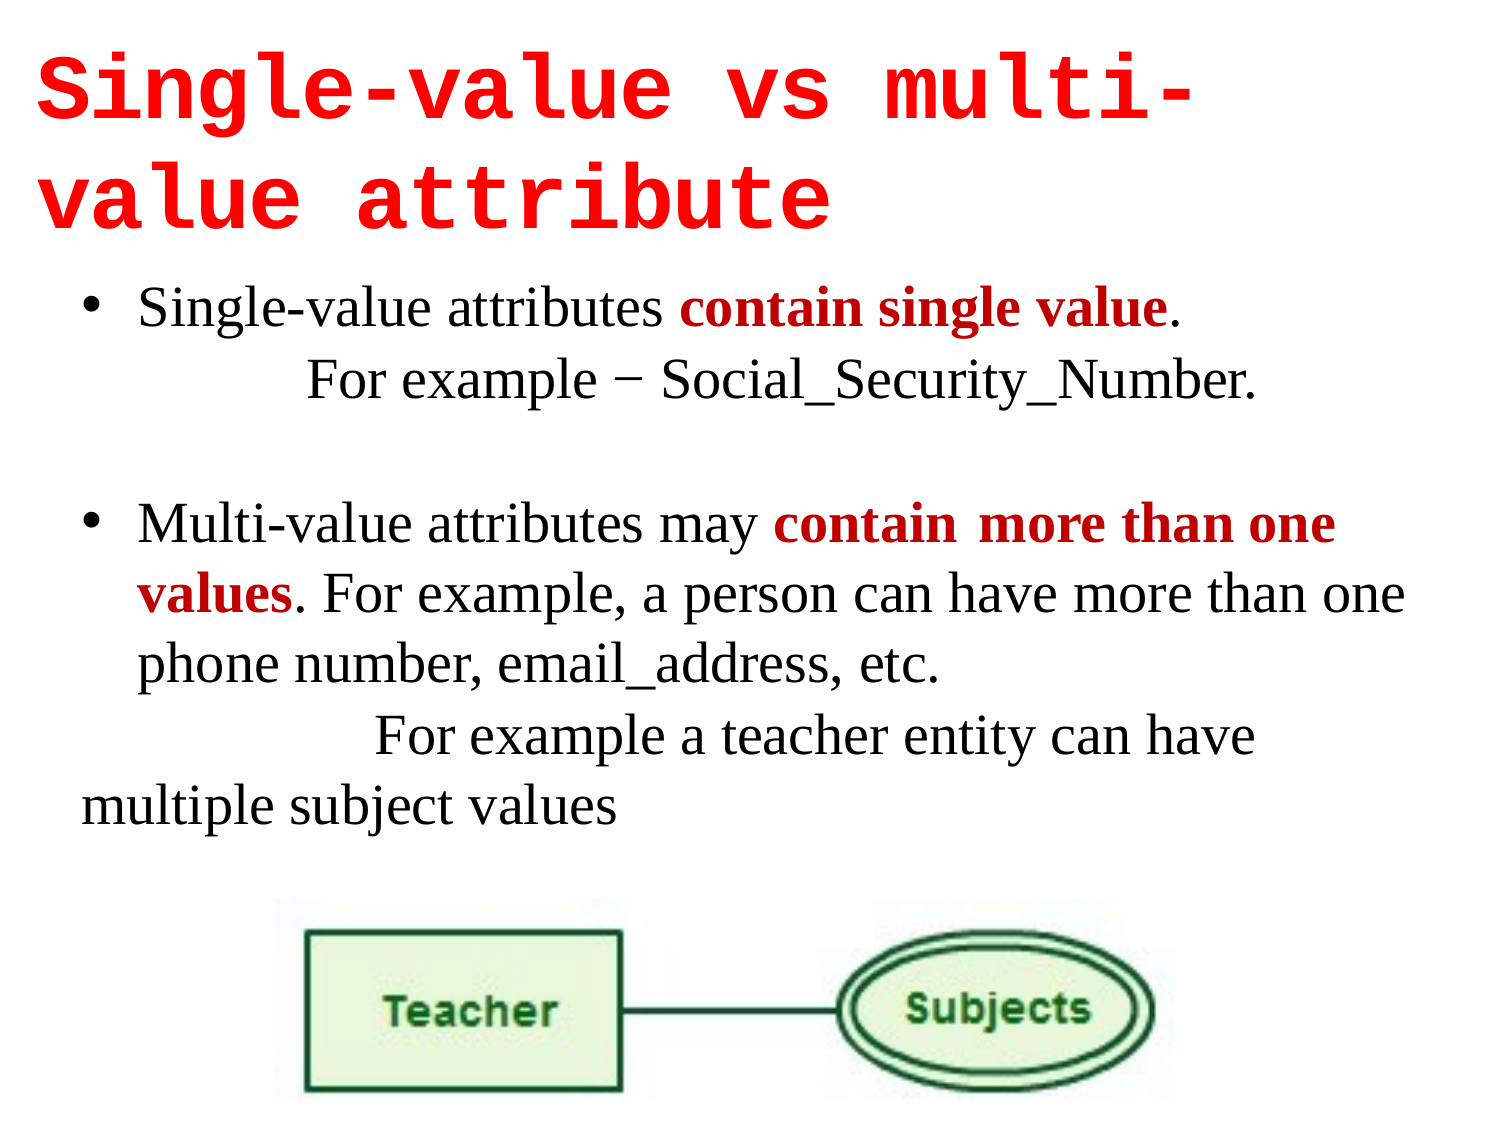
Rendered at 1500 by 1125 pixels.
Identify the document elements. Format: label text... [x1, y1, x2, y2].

title Single-value vs multi-value attribute [34, 24, 1448, 247]
text_box [274, 899, 1175, 1104]
text_box Single-value attributes contain single value. For example − Social_Security_Number. Multi-value attributes may contain more than one values. For example, a person can have more than one phone number, email_address, etc. For example a teacher entity can have multiple subject values [79, 266, 1447, 899]
